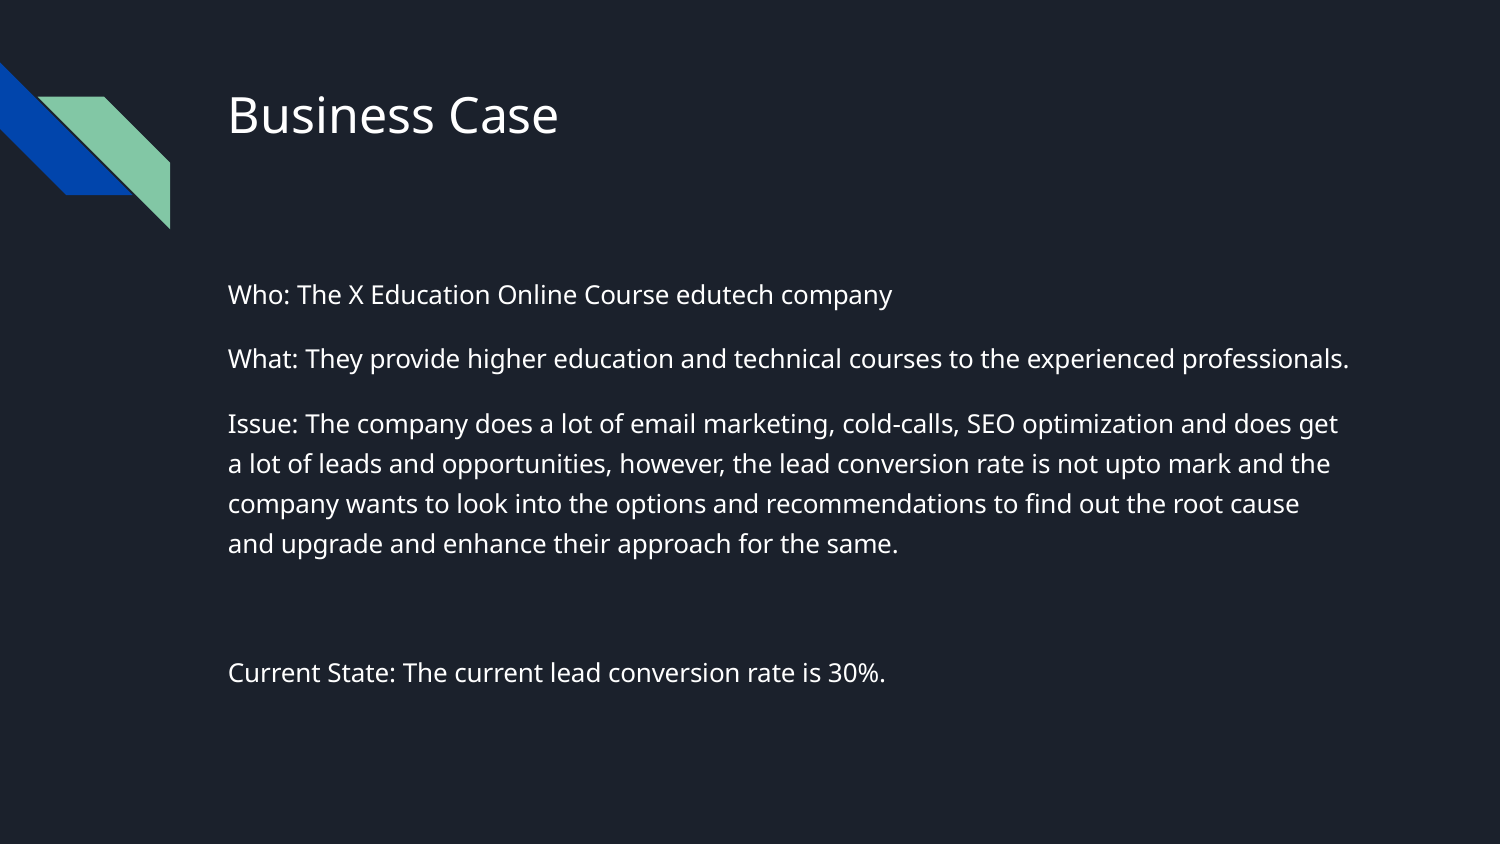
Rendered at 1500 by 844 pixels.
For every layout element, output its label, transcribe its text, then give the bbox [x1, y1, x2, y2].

list Who: The X Education Online Course edutech company What: They provide higher education and technical courses to the experienced professionals. Issue: The company does a lot of email marketing, cold-calls, SEO optimization and does get a lot of leads and opportunities, however, the lead conversion rate is not upto mark and the company wants to look into the options and recommendations to find out the root cause and upgrade and enhance their approach for the same. Current State: The current lead conversion rate is 30%. [212, 257, 1368, 735]
title Business Case [212, 64, 1368, 215]
